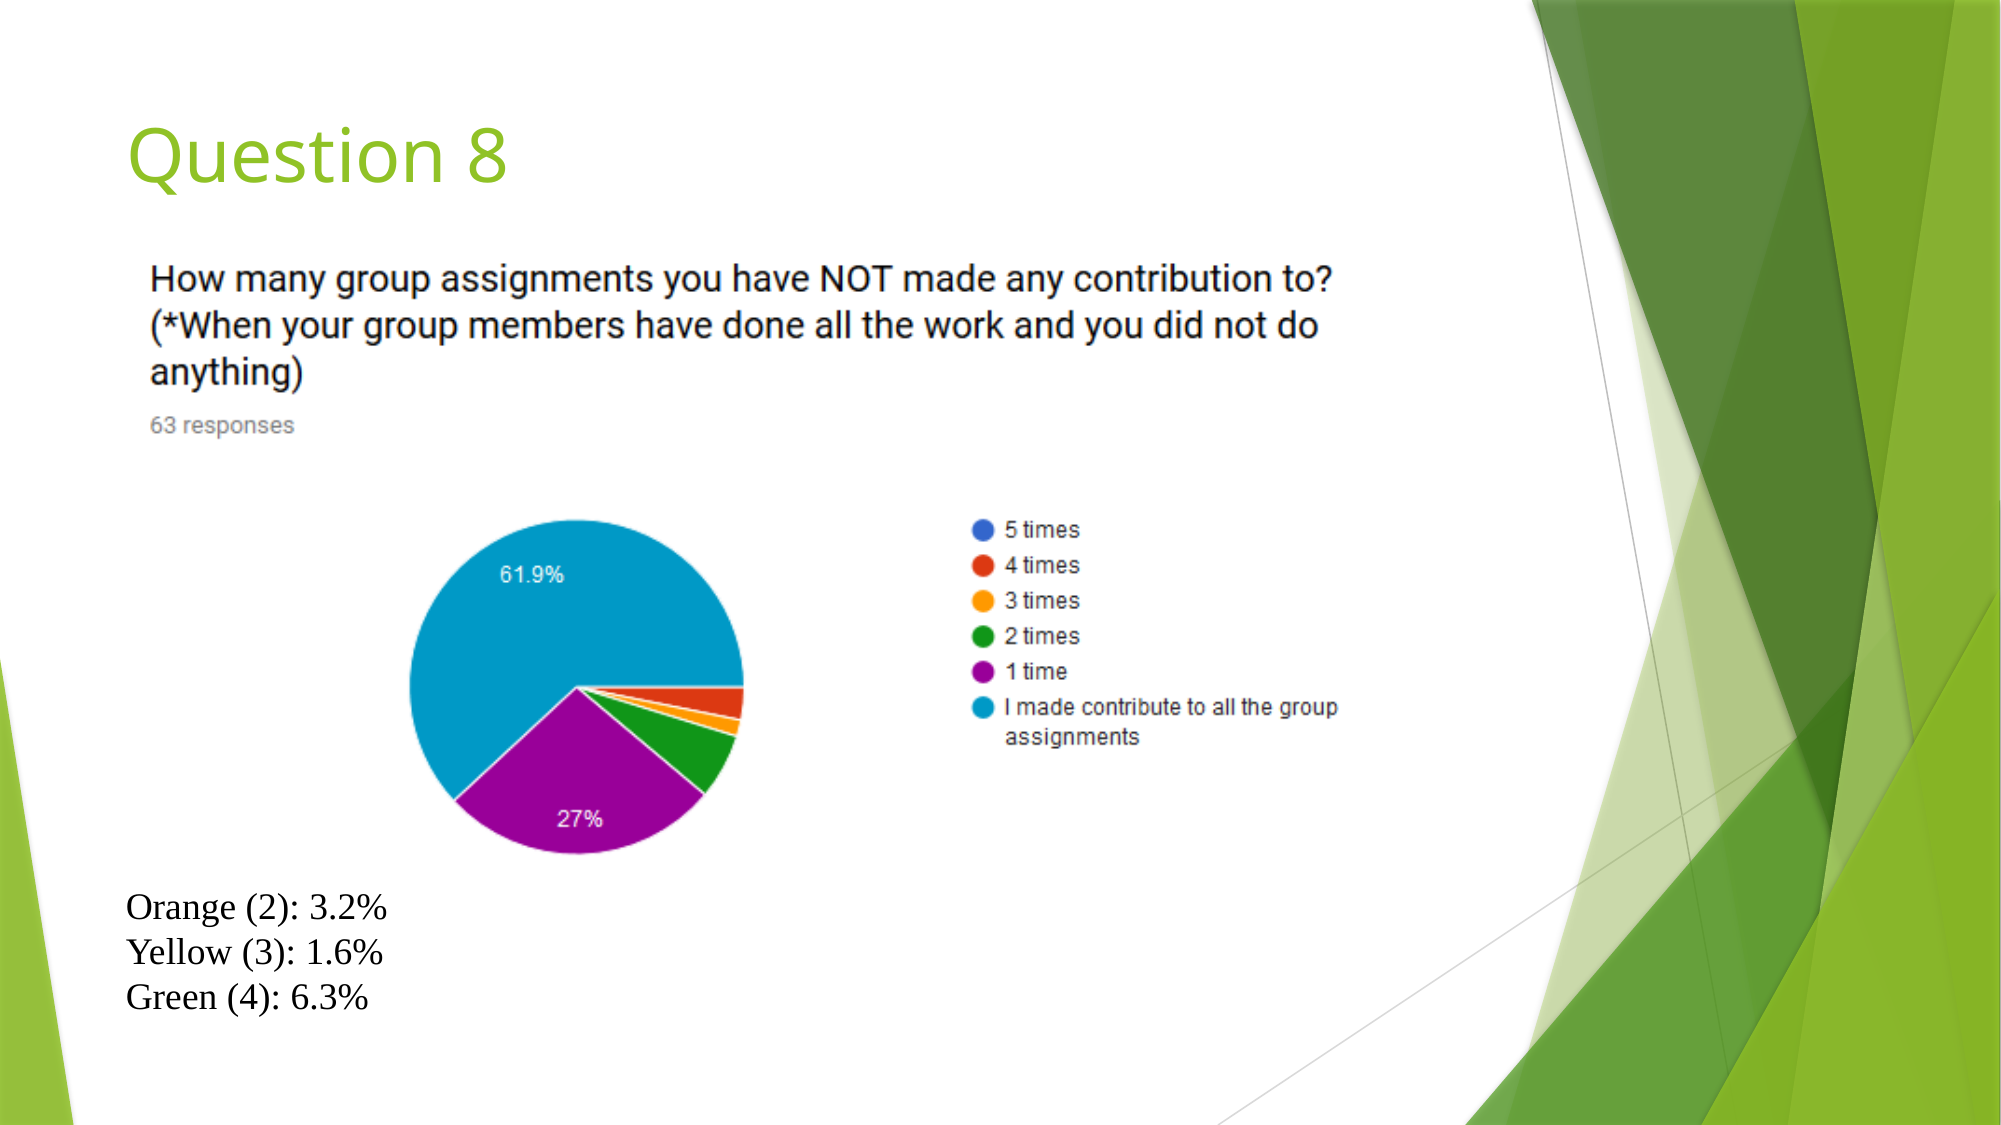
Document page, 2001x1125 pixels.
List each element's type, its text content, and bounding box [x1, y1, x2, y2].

picture [77, 246, 1500, 919]
title Question 8 [111, 99, 1522, 317]
text_box Orange (2): 3.2% Yellow (3): 1.6% Green (4): 6.3% [111, 927, 1258, 1025]
